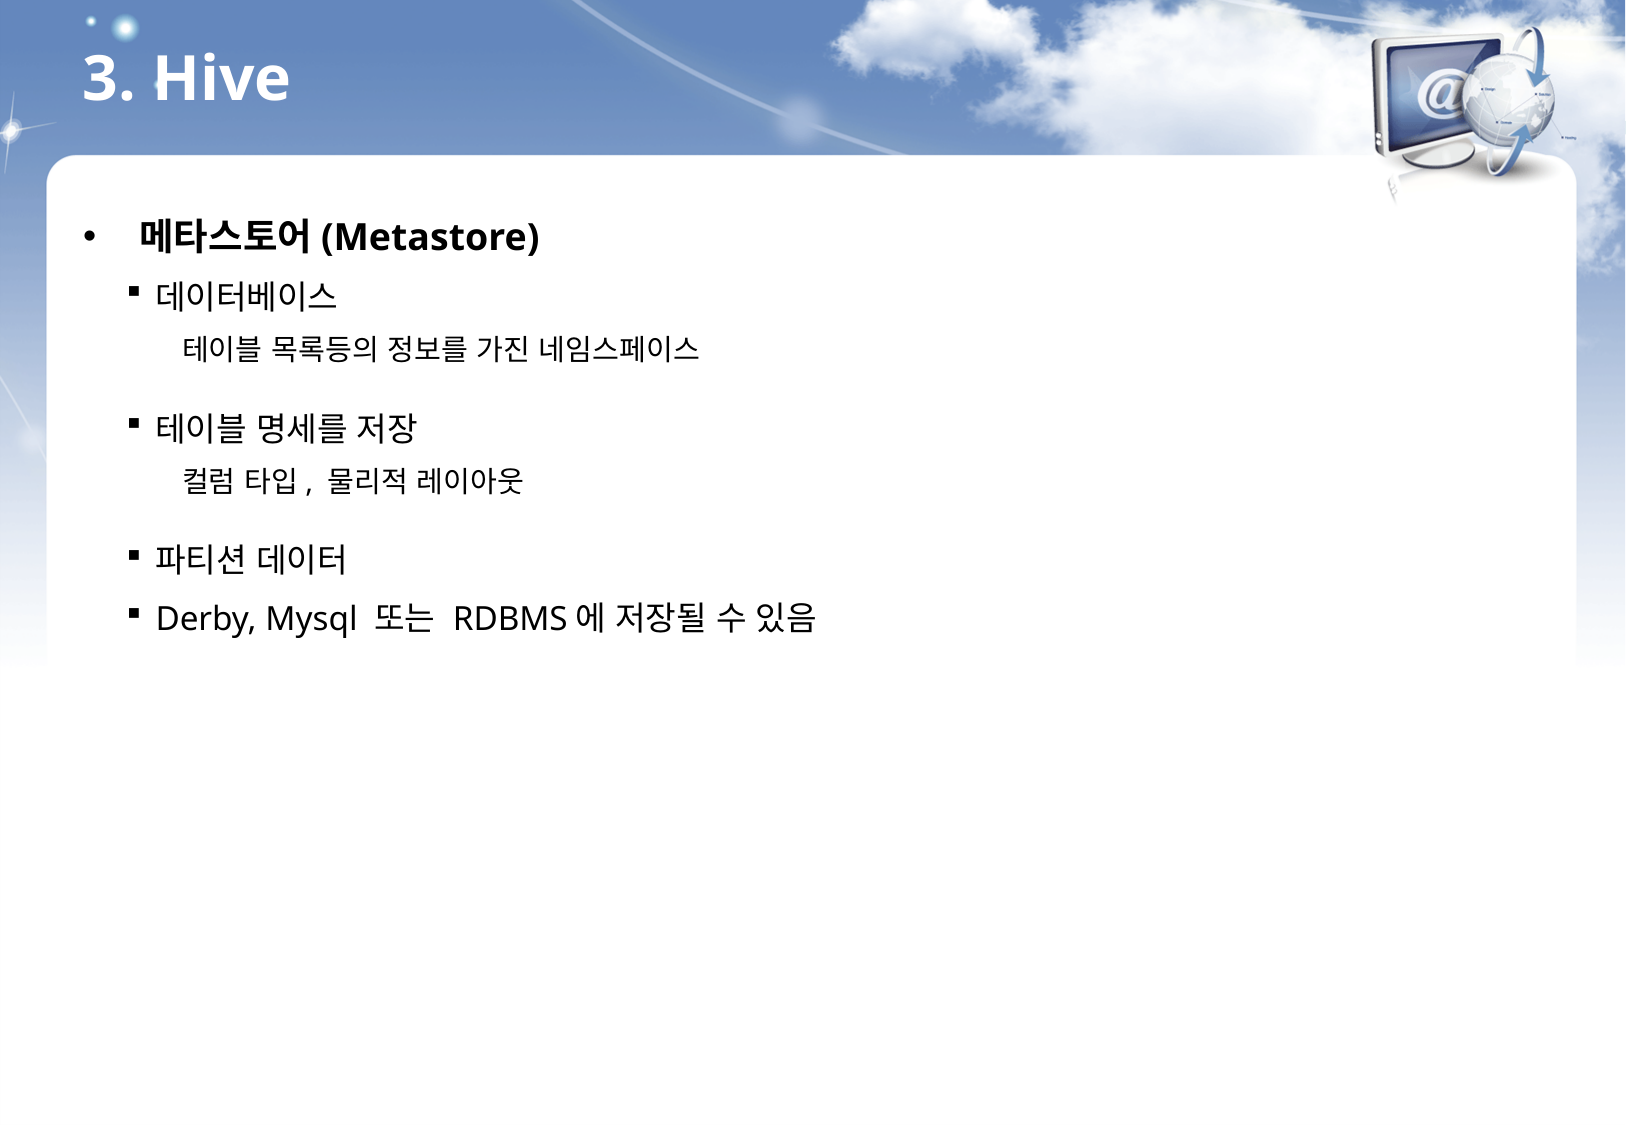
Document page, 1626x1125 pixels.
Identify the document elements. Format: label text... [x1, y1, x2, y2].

picture [0, 0, 1626, 1125]
text_box 3. Hive [68, 31, 1498, 102]
subtitle 메타스토어(Metastore) 데이터베이스 테이블 목록등의 정보를 가진 네임스페이스 테이블 명세를 저장 컬럼 타입, 물리적 레이아웃 파티션 데이터 Derby, Mysql 또는 RDBMS에 저장될 수 있음 [68, 196, 1272, 864]
